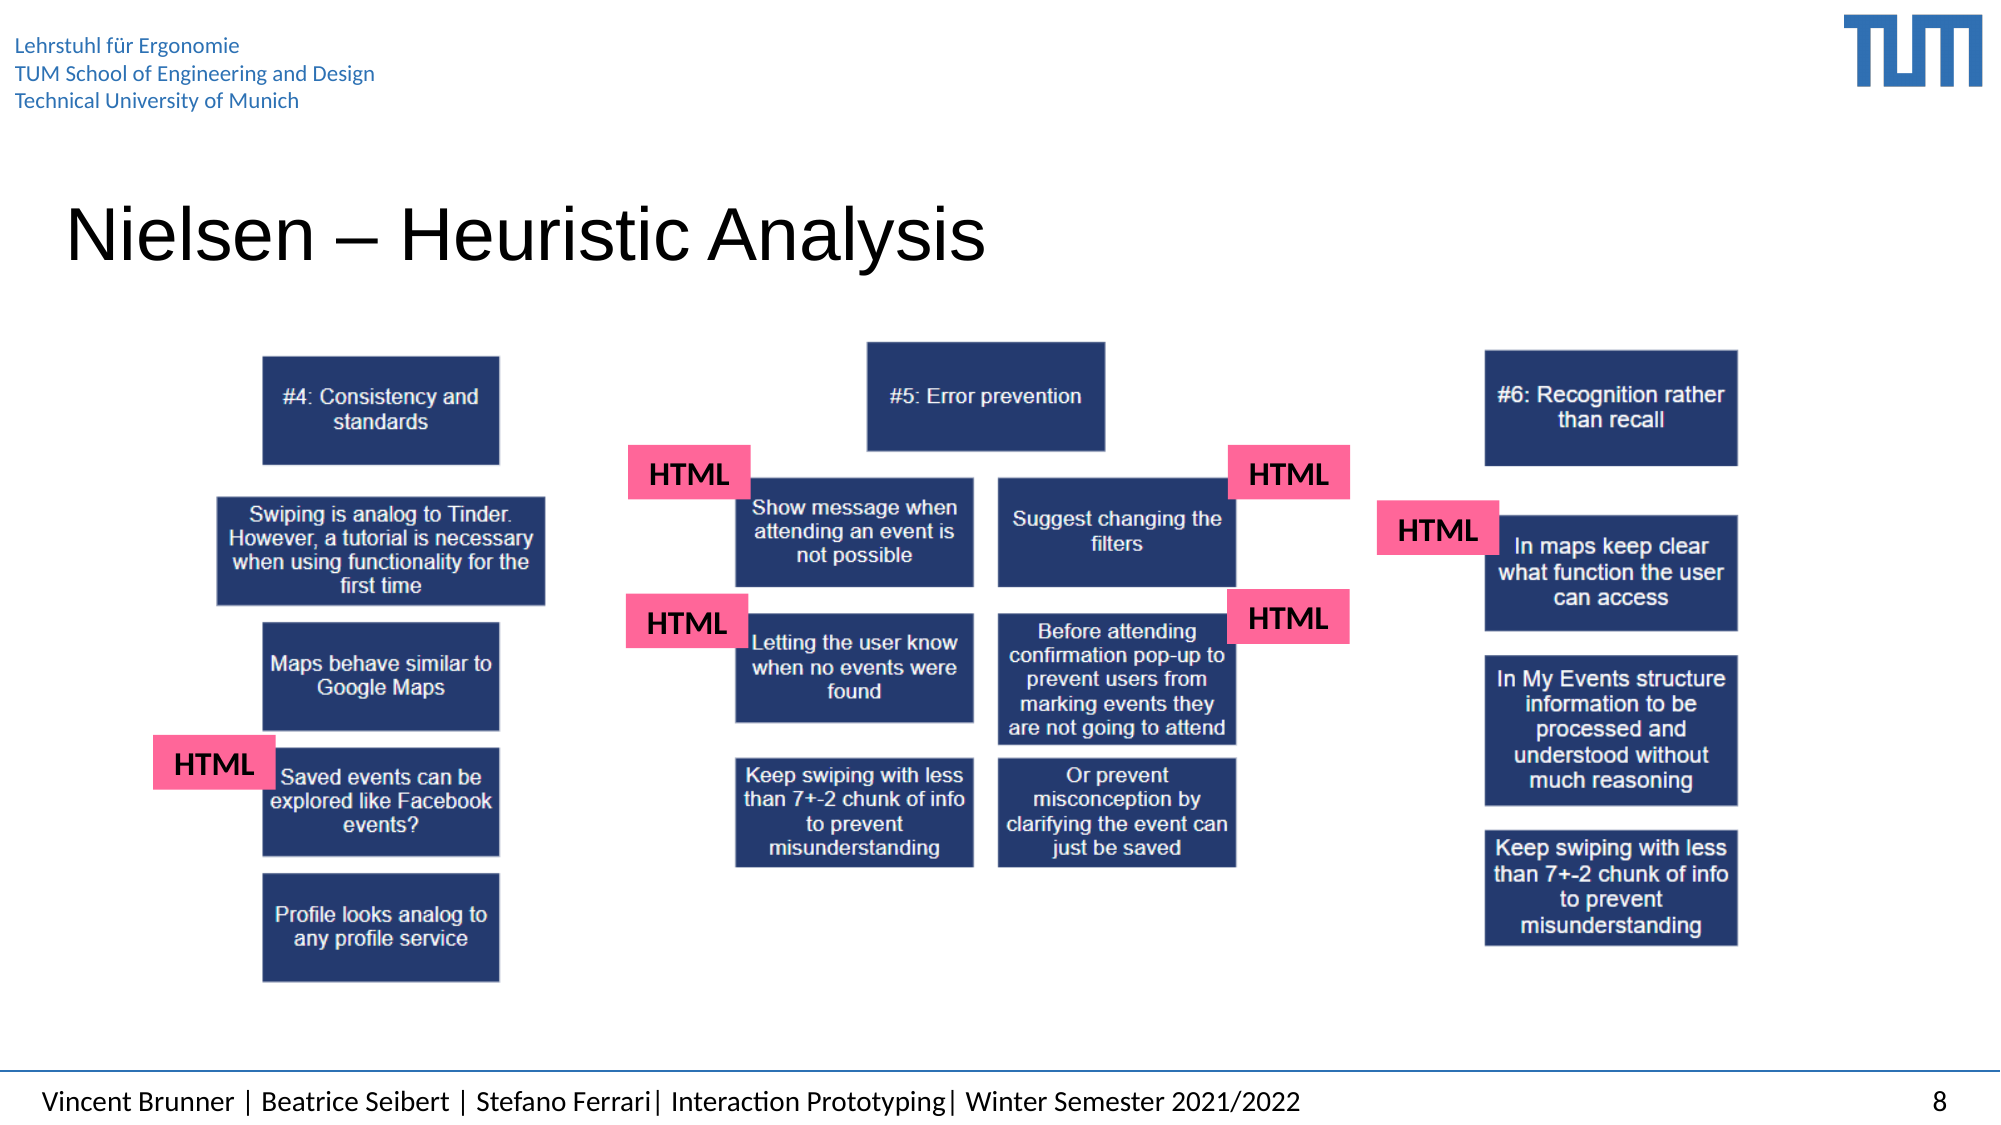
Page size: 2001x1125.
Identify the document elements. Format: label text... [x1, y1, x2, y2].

text_box HTML [1376, 500, 1451, 555]
picture [1451, 321, 1786, 997]
text_box HTML [625, 593, 710, 649]
text_box 8 [1917, 1074, 2000, 1125]
text_box Lehrstuhl für Ergonomie TUM School of Engineering and Design Technical University of Munich [0, 23, 625, 121]
text_box Vincent Brunner | Beatrice Seibert | Stefano Ferrari| Interaction Prototyping| Winter Semester 2021/2022 [27, 1074, 1369, 1125]
text_box HTML [1276, 589, 1350, 644]
picture [710, 317, 1276, 935]
text_box HTML [1276, 444, 1351, 500]
picture [1772, 0, 2000, 158]
text_box HTML [628, 444, 710, 500]
picture [145, 321, 605, 1046]
text_box Nielsen – Heuristic Analysis [50, 188, 1159, 296]
